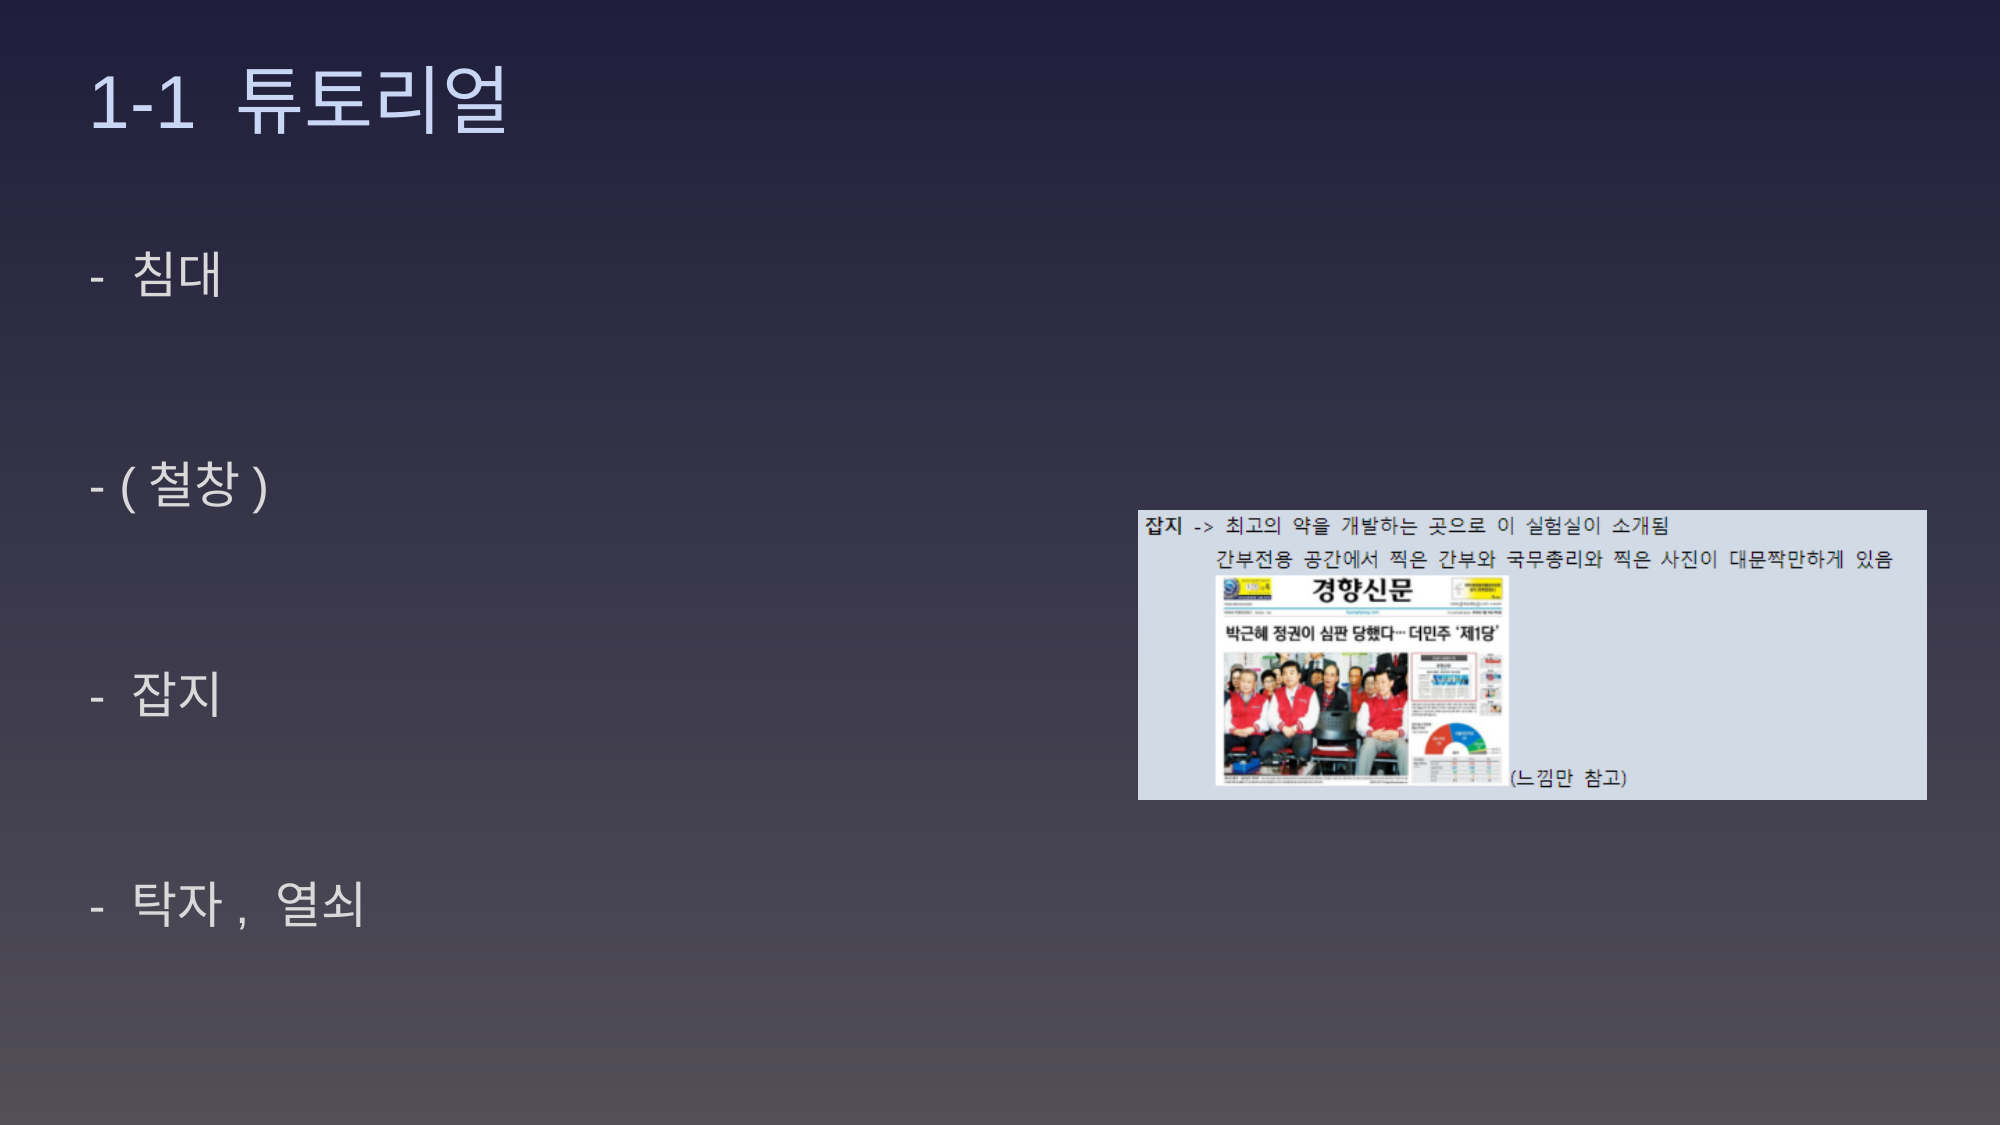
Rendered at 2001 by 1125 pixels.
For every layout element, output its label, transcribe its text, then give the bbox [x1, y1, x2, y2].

list - 침대 - (철창) - 잡지 - 탁자, 열쇠 [73, 236, 1927, 1021]
picture [1138, 510, 1927, 800]
title 1-1 튜토리얼 [73, 29, 1927, 168]
